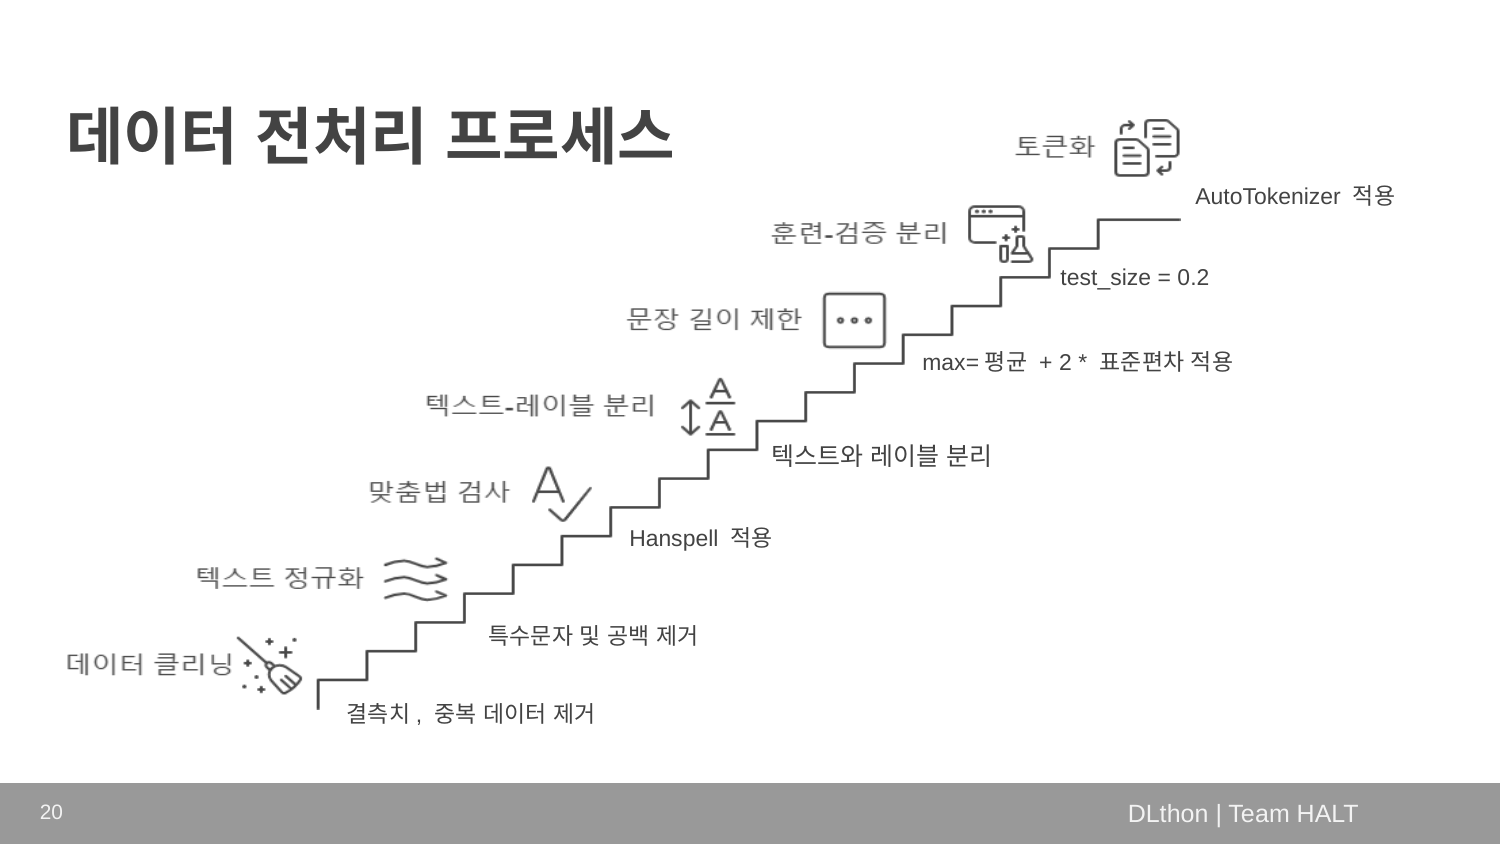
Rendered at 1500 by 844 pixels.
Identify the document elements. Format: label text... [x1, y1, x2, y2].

slide_number ‹#› [24, 779, 115, 844]
title 데이터 전처리 프로세스 [51, 51, 1449, 189]
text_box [57, 118, 1413, 740]
